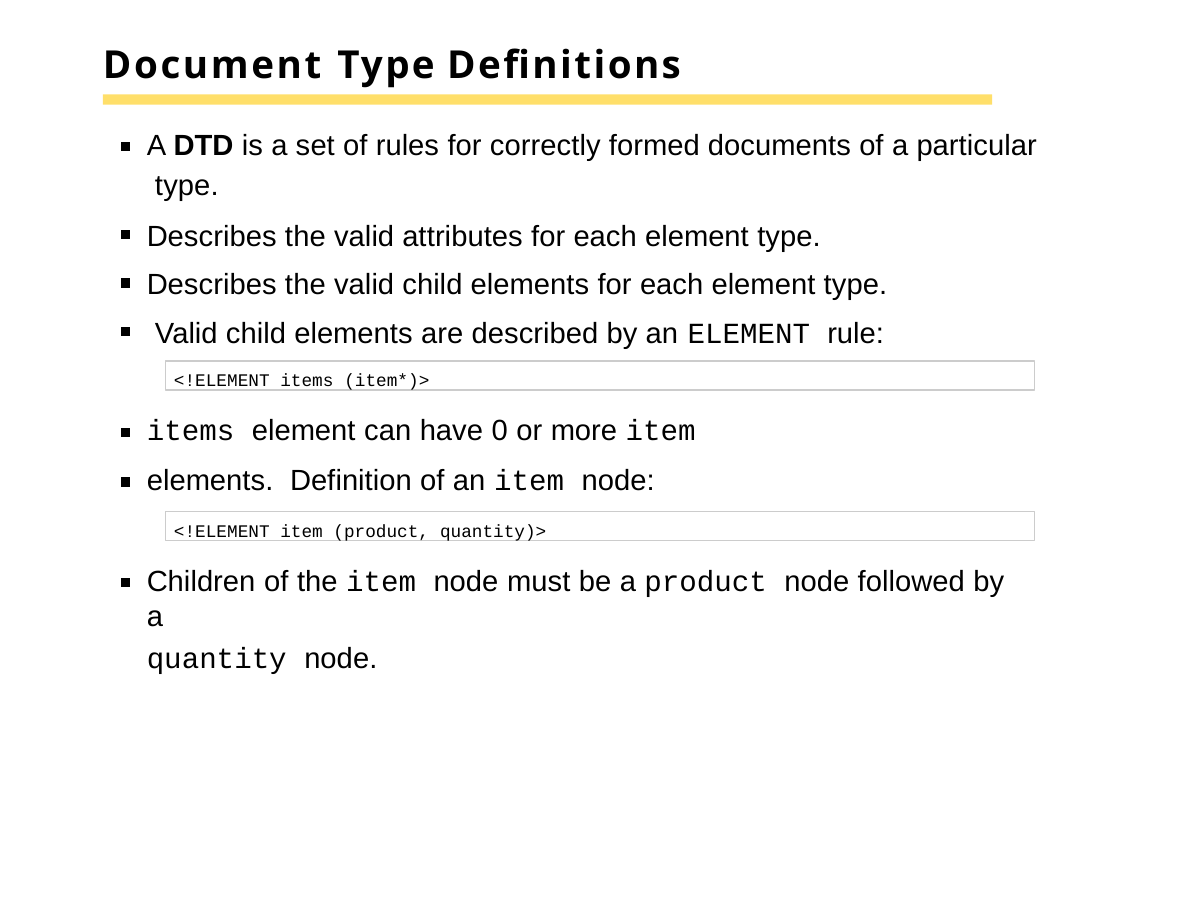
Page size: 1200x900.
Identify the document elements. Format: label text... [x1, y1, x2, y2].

text_box items element can have 0 or more item elements. Definition of an item node: [144, 396, 825, 497]
title Document Type Definitions [100, 39, 1100, 191]
text_box <!ELEMENT item (product, quantity)> [165, 511, 1035, 541]
text_box A DTD is a set of rules for correctly formed documents of a particular type. Describes the valid attributes for each element type. Describes the valid child elements for each element type. Valid child elements are described by an ELEMENT rule: [144, 120, 1041, 349]
text_box Children of the item node must be a product node followed by a quantity node. [144, 562, 1014, 674]
text_box <!ELEMENT items (item*)> [165, 360, 1035, 390]
